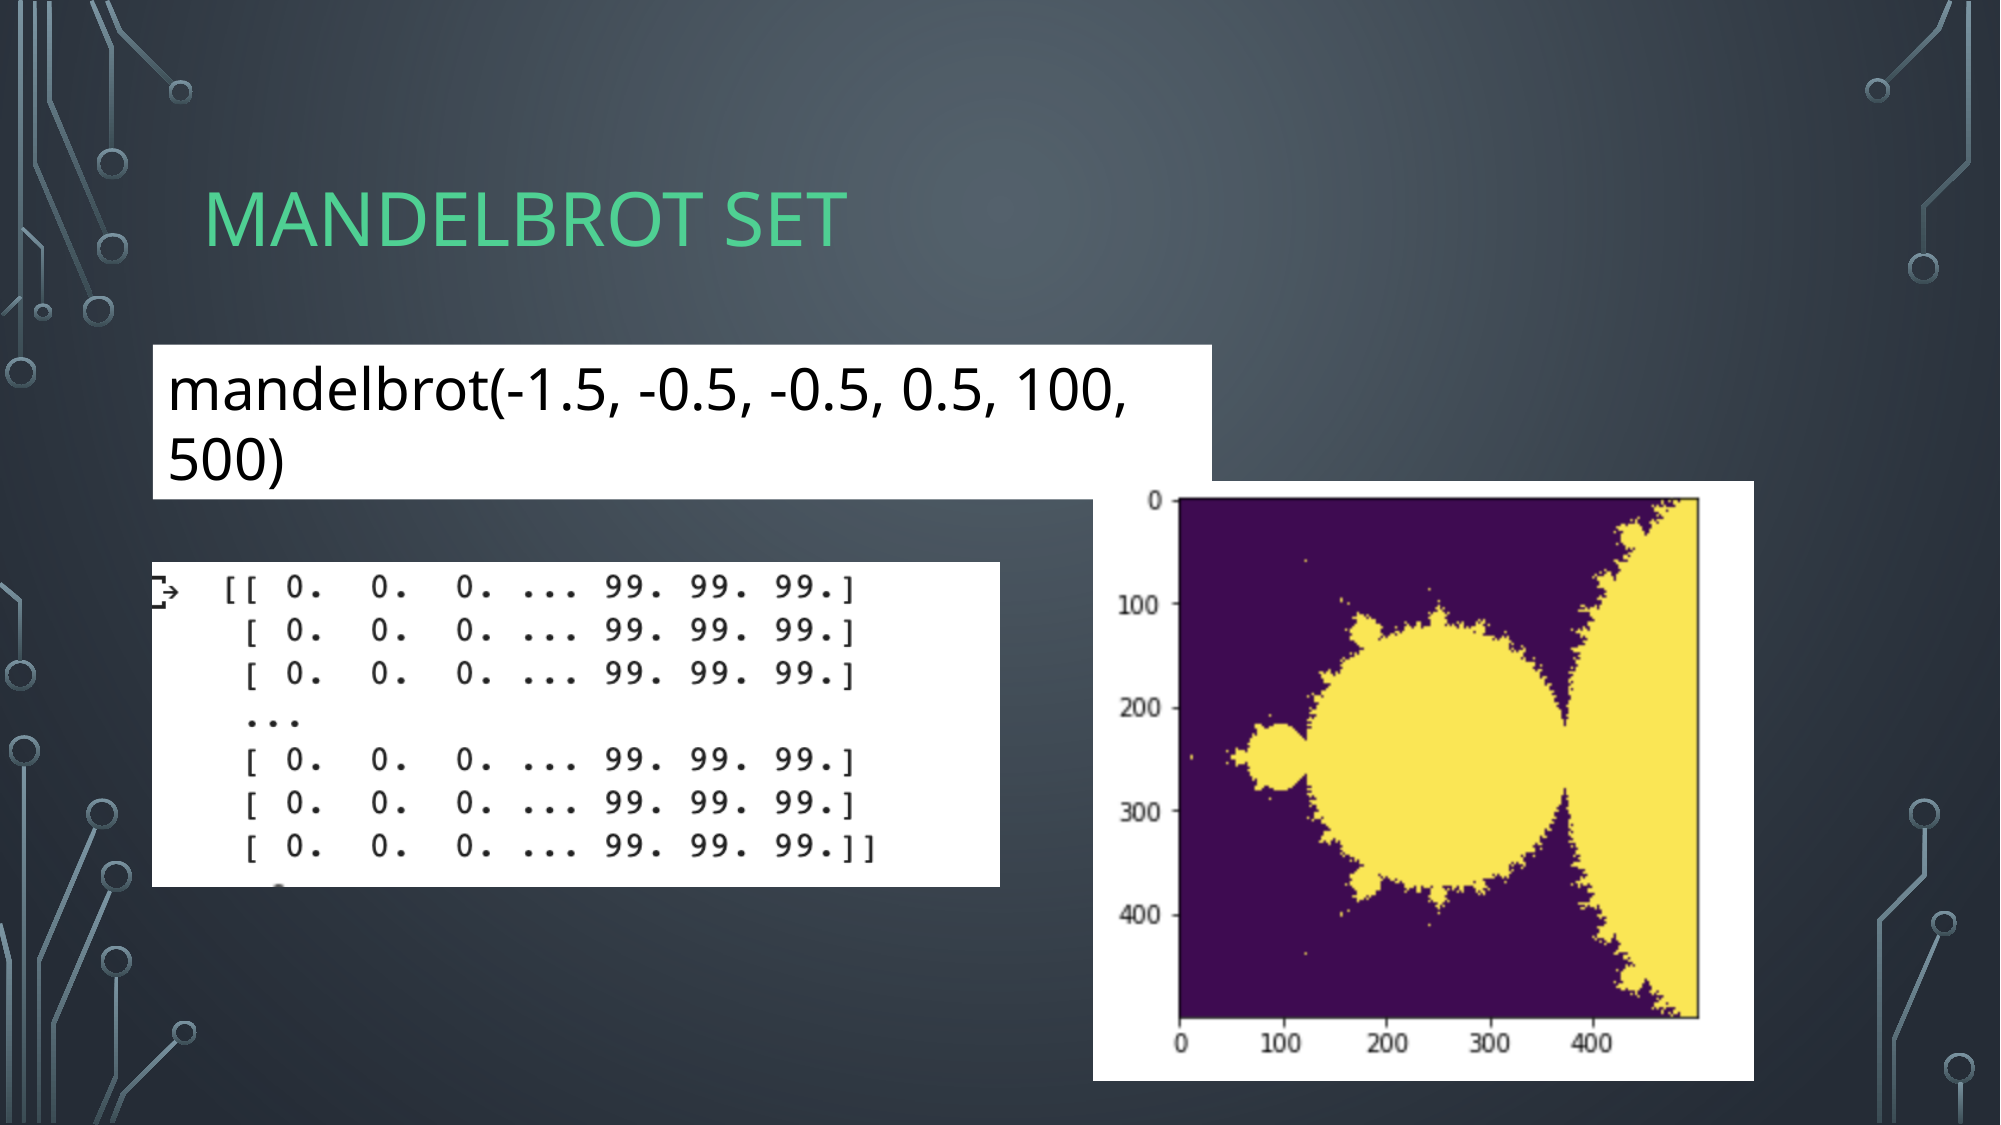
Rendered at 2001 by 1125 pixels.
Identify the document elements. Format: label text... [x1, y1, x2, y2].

text_box mandelbrot(-1.5, -0.5, -0.5, 0.5, 100, 500) [152, 344, 1212, 500]
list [152, 562, 1001, 887]
title Mandelbrot set [187, 101, 1813, 344]
picture [1093, 481, 1754, 1081]
